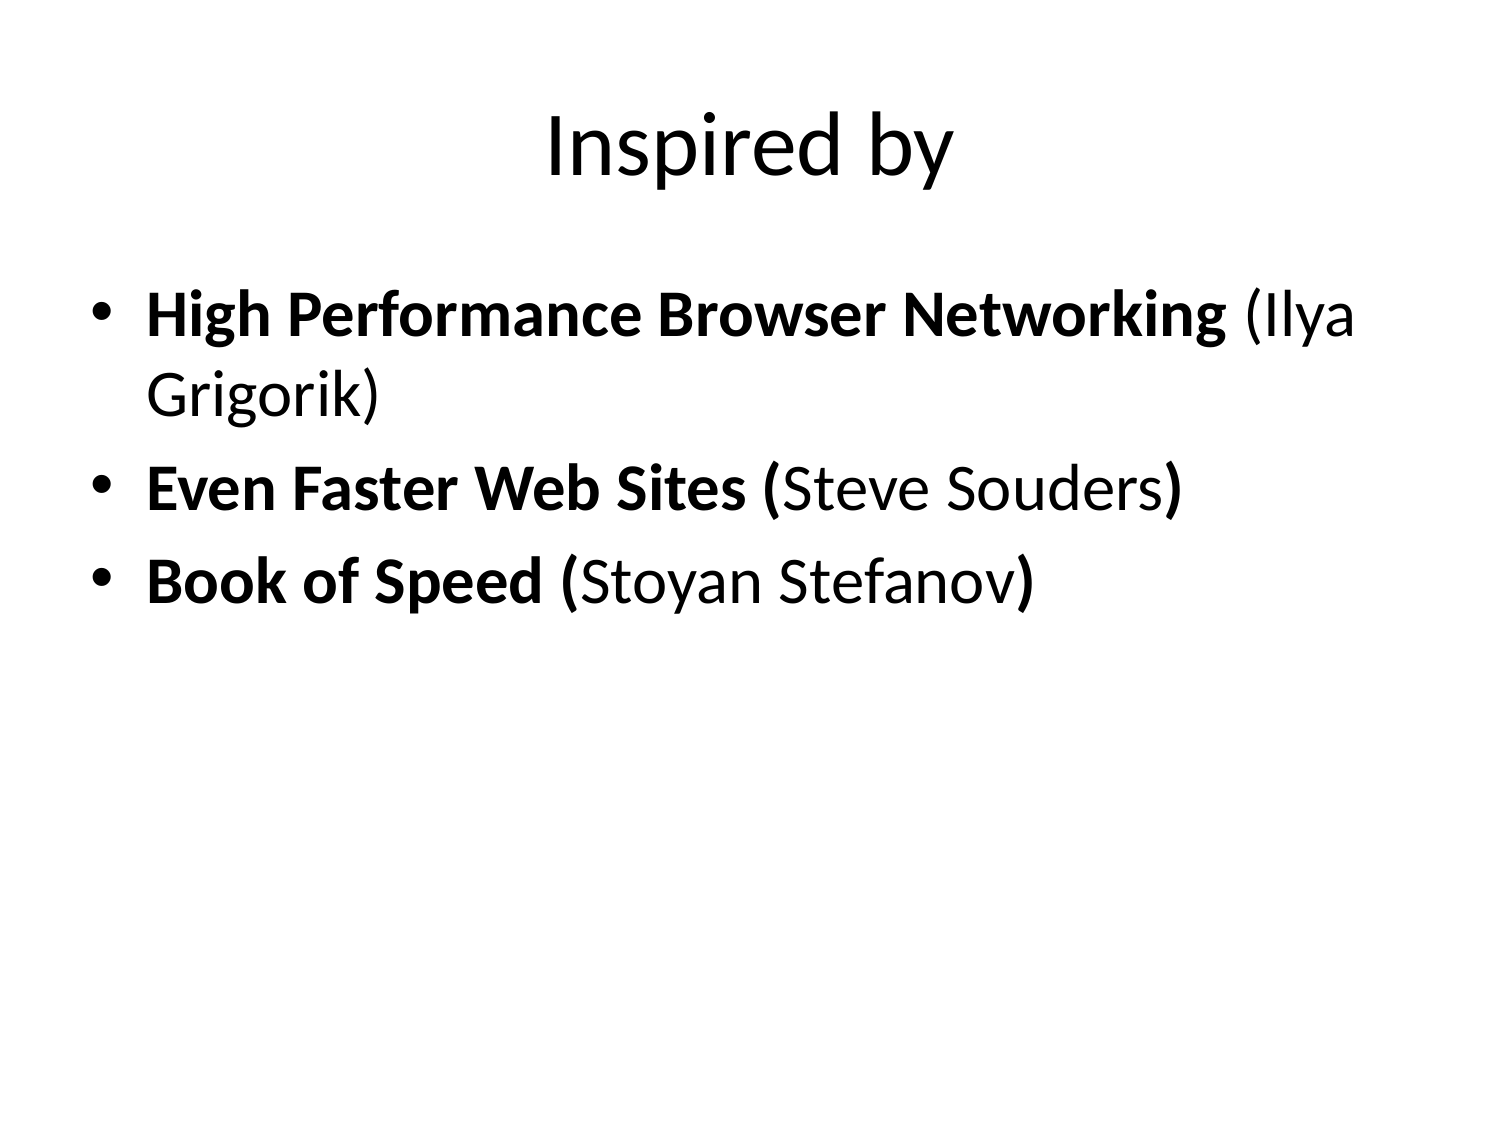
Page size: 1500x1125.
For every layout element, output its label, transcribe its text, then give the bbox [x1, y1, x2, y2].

title Inspired by [75, 45, 1425, 233]
list High Performance Browser Networking (Ilya Grigorik) Even Faster Web Sites (Steve Souders) Book of Speed (Stoyan Stefanov) [75, 262, 1425, 1005]
